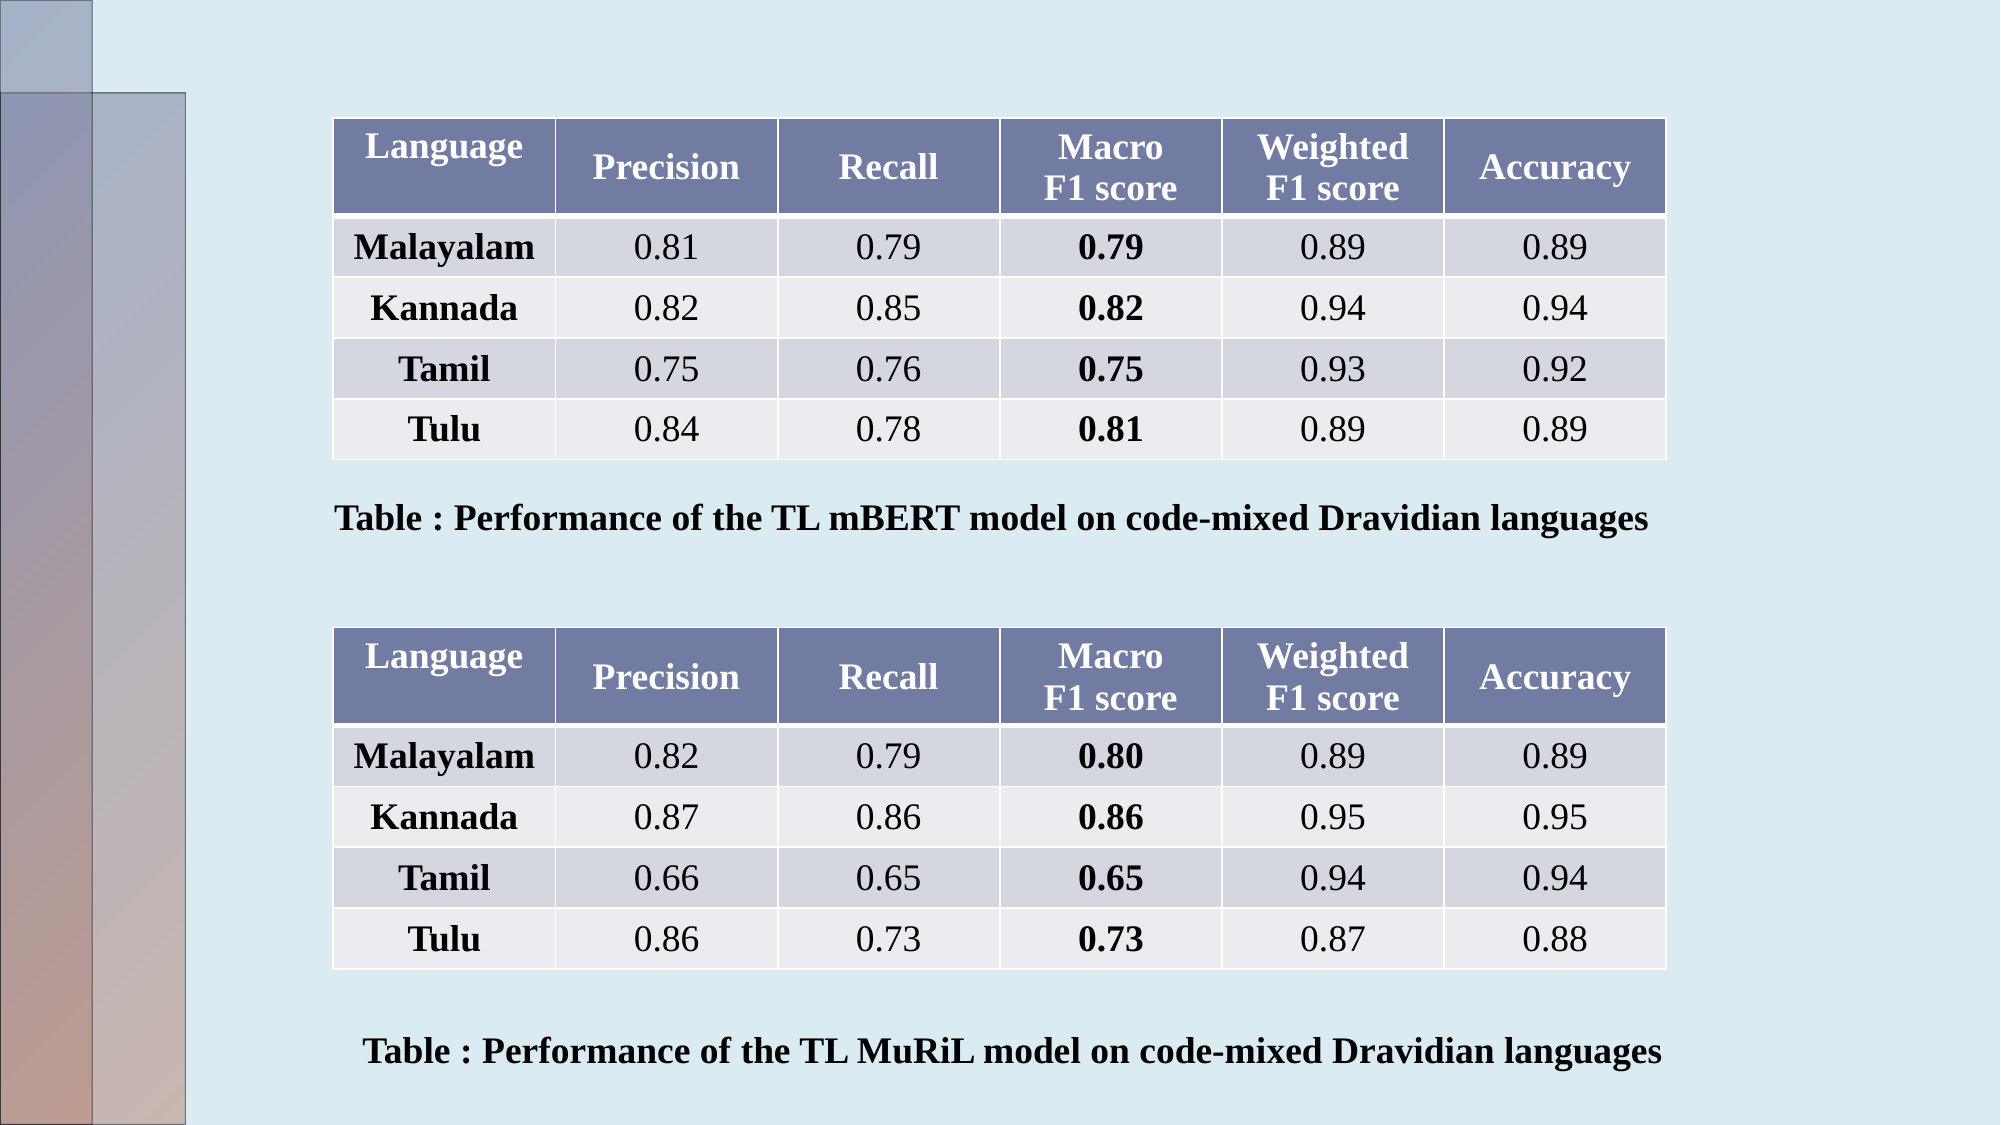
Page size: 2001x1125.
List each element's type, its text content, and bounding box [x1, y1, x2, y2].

table_cell 0.86 [1001, 787, 1221, 846]
table_header Recall [779, 628, 999, 723]
table_header Accuracy [1445, 628, 1665, 723]
table_cell 0.88 [1445, 909, 1665, 968]
table_cell 0.94 [1223, 278, 1443, 337]
table_cell 0.89 [1445, 728, 1665, 786]
table_header Accuracy [1445, 119, 1665, 213]
table_cell Tamil [334, 339, 555, 398]
table_cell 0.82 [556, 728, 777, 786]
table_cell 0.89 [1445, 400, 1665, 459]
table_cell 0.73 [779, 909, 999, 968]
text_box Table : Performance of the TL MuRiL model on code-mixed Dravidian languages [347, 1018, 1931, 1079]
table_cell 0.92 [1445, 339, 1665, 398]
table_cell 0.82 [1001, 278, 1221, 337]
table_cell 0.78 [779, 400, 999, 459]
table_cell 0.66 [556, 848, 777, 907]
table_cell 0.79 [779, 728, 999, 786]
table_cell Malayalam [334, 219, 555, 276]
table_cell 0.93 [1223, 339, 1443, 398]
table_cell 0.81 [556, 219, 777, 276]
table_cell 0.84 [556, 400, 777, 459]
table_cell 0.87 [1223, 909, 1443, 968]
text_box Table : Performance of the TL mBERT model on code-mixed Dravidian languages [319, 485, 1810, 546]
table_cell 0.95 [1445, 787, 1665, 846]
table_cell 0.76 [779, 339, 999, 398]
table_cell 0.89 [1223, 728, 1443, 786]
table_header Macro F1 score [1001, 119, 1221, 213]
table_cell 0.75 [1001, 339, 1221, 398]
table_cell 0.65 [1001, 848, 1221, 907]
table_cell 0.86 [556, 909, 777, 968]
table_header Weighted F1 score [1223, 119, 1443, 213]
table_cell Tamil [334, 848, 555, 907]
table_header Language [334, 628, 555, 723]
table_cell 0.85 [779, 278, 999, 337]
table_cell Tulu [334, 400, 555, 459]
table_cell 0.87 [556, 787, 777, 846]
table_cell 0.89 [1445, 219, 1665, 276]
table_header Language [334, 119, 555, 213]
table_header Recall [779, 119, 999, 213]
table_header Macro F1 score [1001, 628, 1221, 723]
table_cell 0.94 [1445, 848, 1665, 907]
table_cell 0.75 [556, 339, 777, 398]
table_cell 0.89 [1223, 219, 1443, 276]
table_cell 0.79 [1001, 219, 1221, 276]
table_header Precision [556, 628, 777, 723]
table_cell 0.94 [1445, 278, 1665, 337]
table_cell 0.82 [556, 278, 777, 337]
table_cell 0.94 [1223, 848, 1443, 907]
table_header Weighted F1 score [1223, 628, 1443, 723]
table_cell Malayalam [334, 728, 555, 786]
table_cell 0.95 [1223, 787, 1443, 846]
table_cell Tulu [334, 909, 555, 968]
table_cell Kannada [334, 278, 555, 337]
table_cell 0.80 [1001, 728, 1221, 786]
table_cell 0.86 [779, 787, 999, 846]
table_cell Kannada [334, 787, 555, 846]
table_header Precision [556, 119, 777, 213]
table_cell 0.81 [1001, 400, 1221, 459]
table_cell 0.79 [779, 219, 999, 276]
table_cell 0.65 [779, 848, 999, 907]
table_cell 0.89 [1223, 400, 1443, 459]
table_cell 0.73 [1001, 909, 1221, 968]
